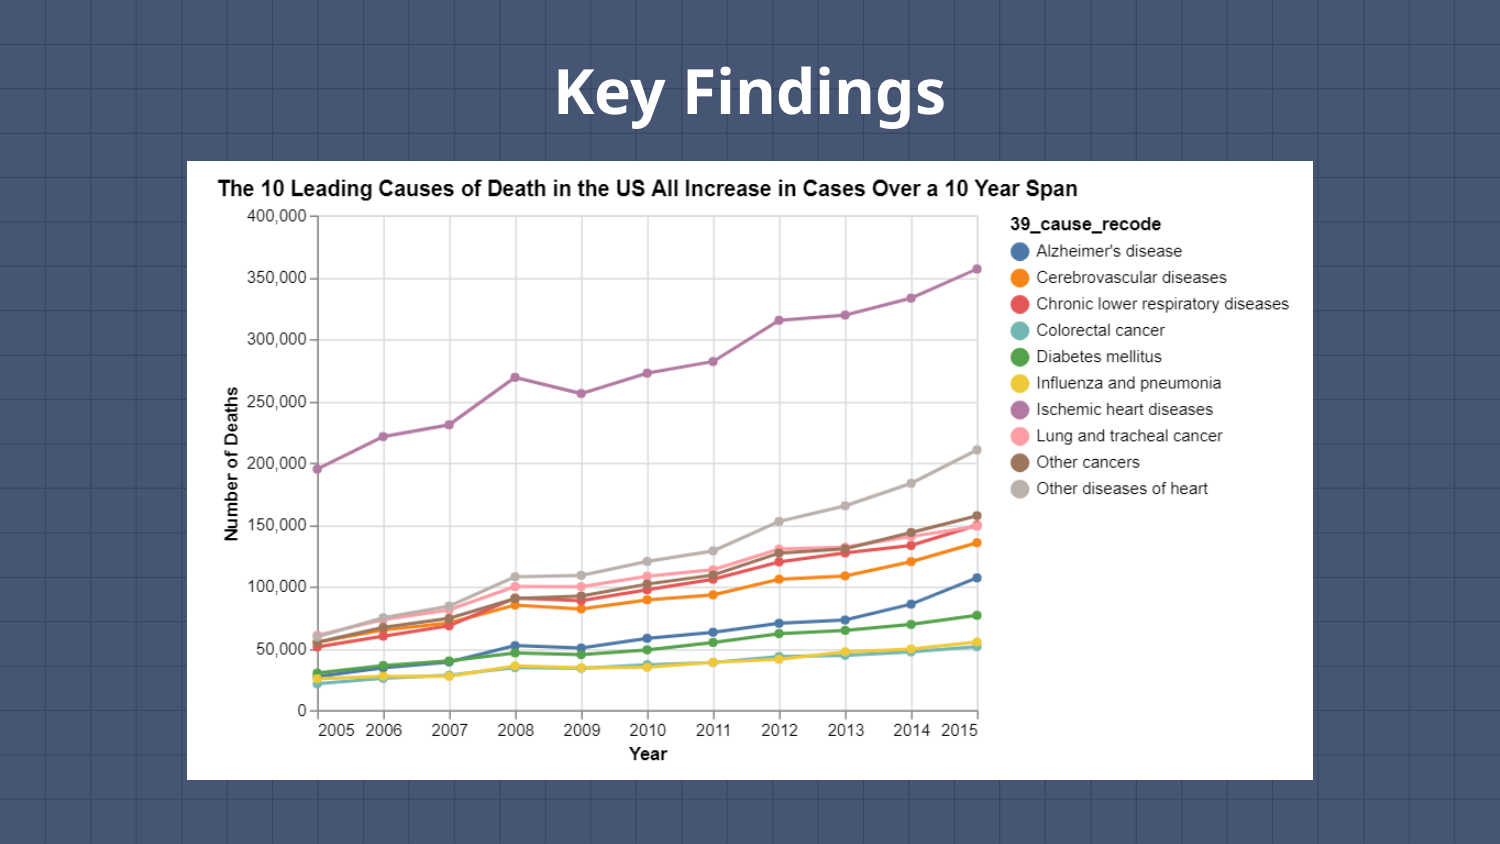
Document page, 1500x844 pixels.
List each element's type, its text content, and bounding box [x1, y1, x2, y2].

picture [187, 160, 1313, 780]
text_box Key Findings [446, 36, 1054, 142]
